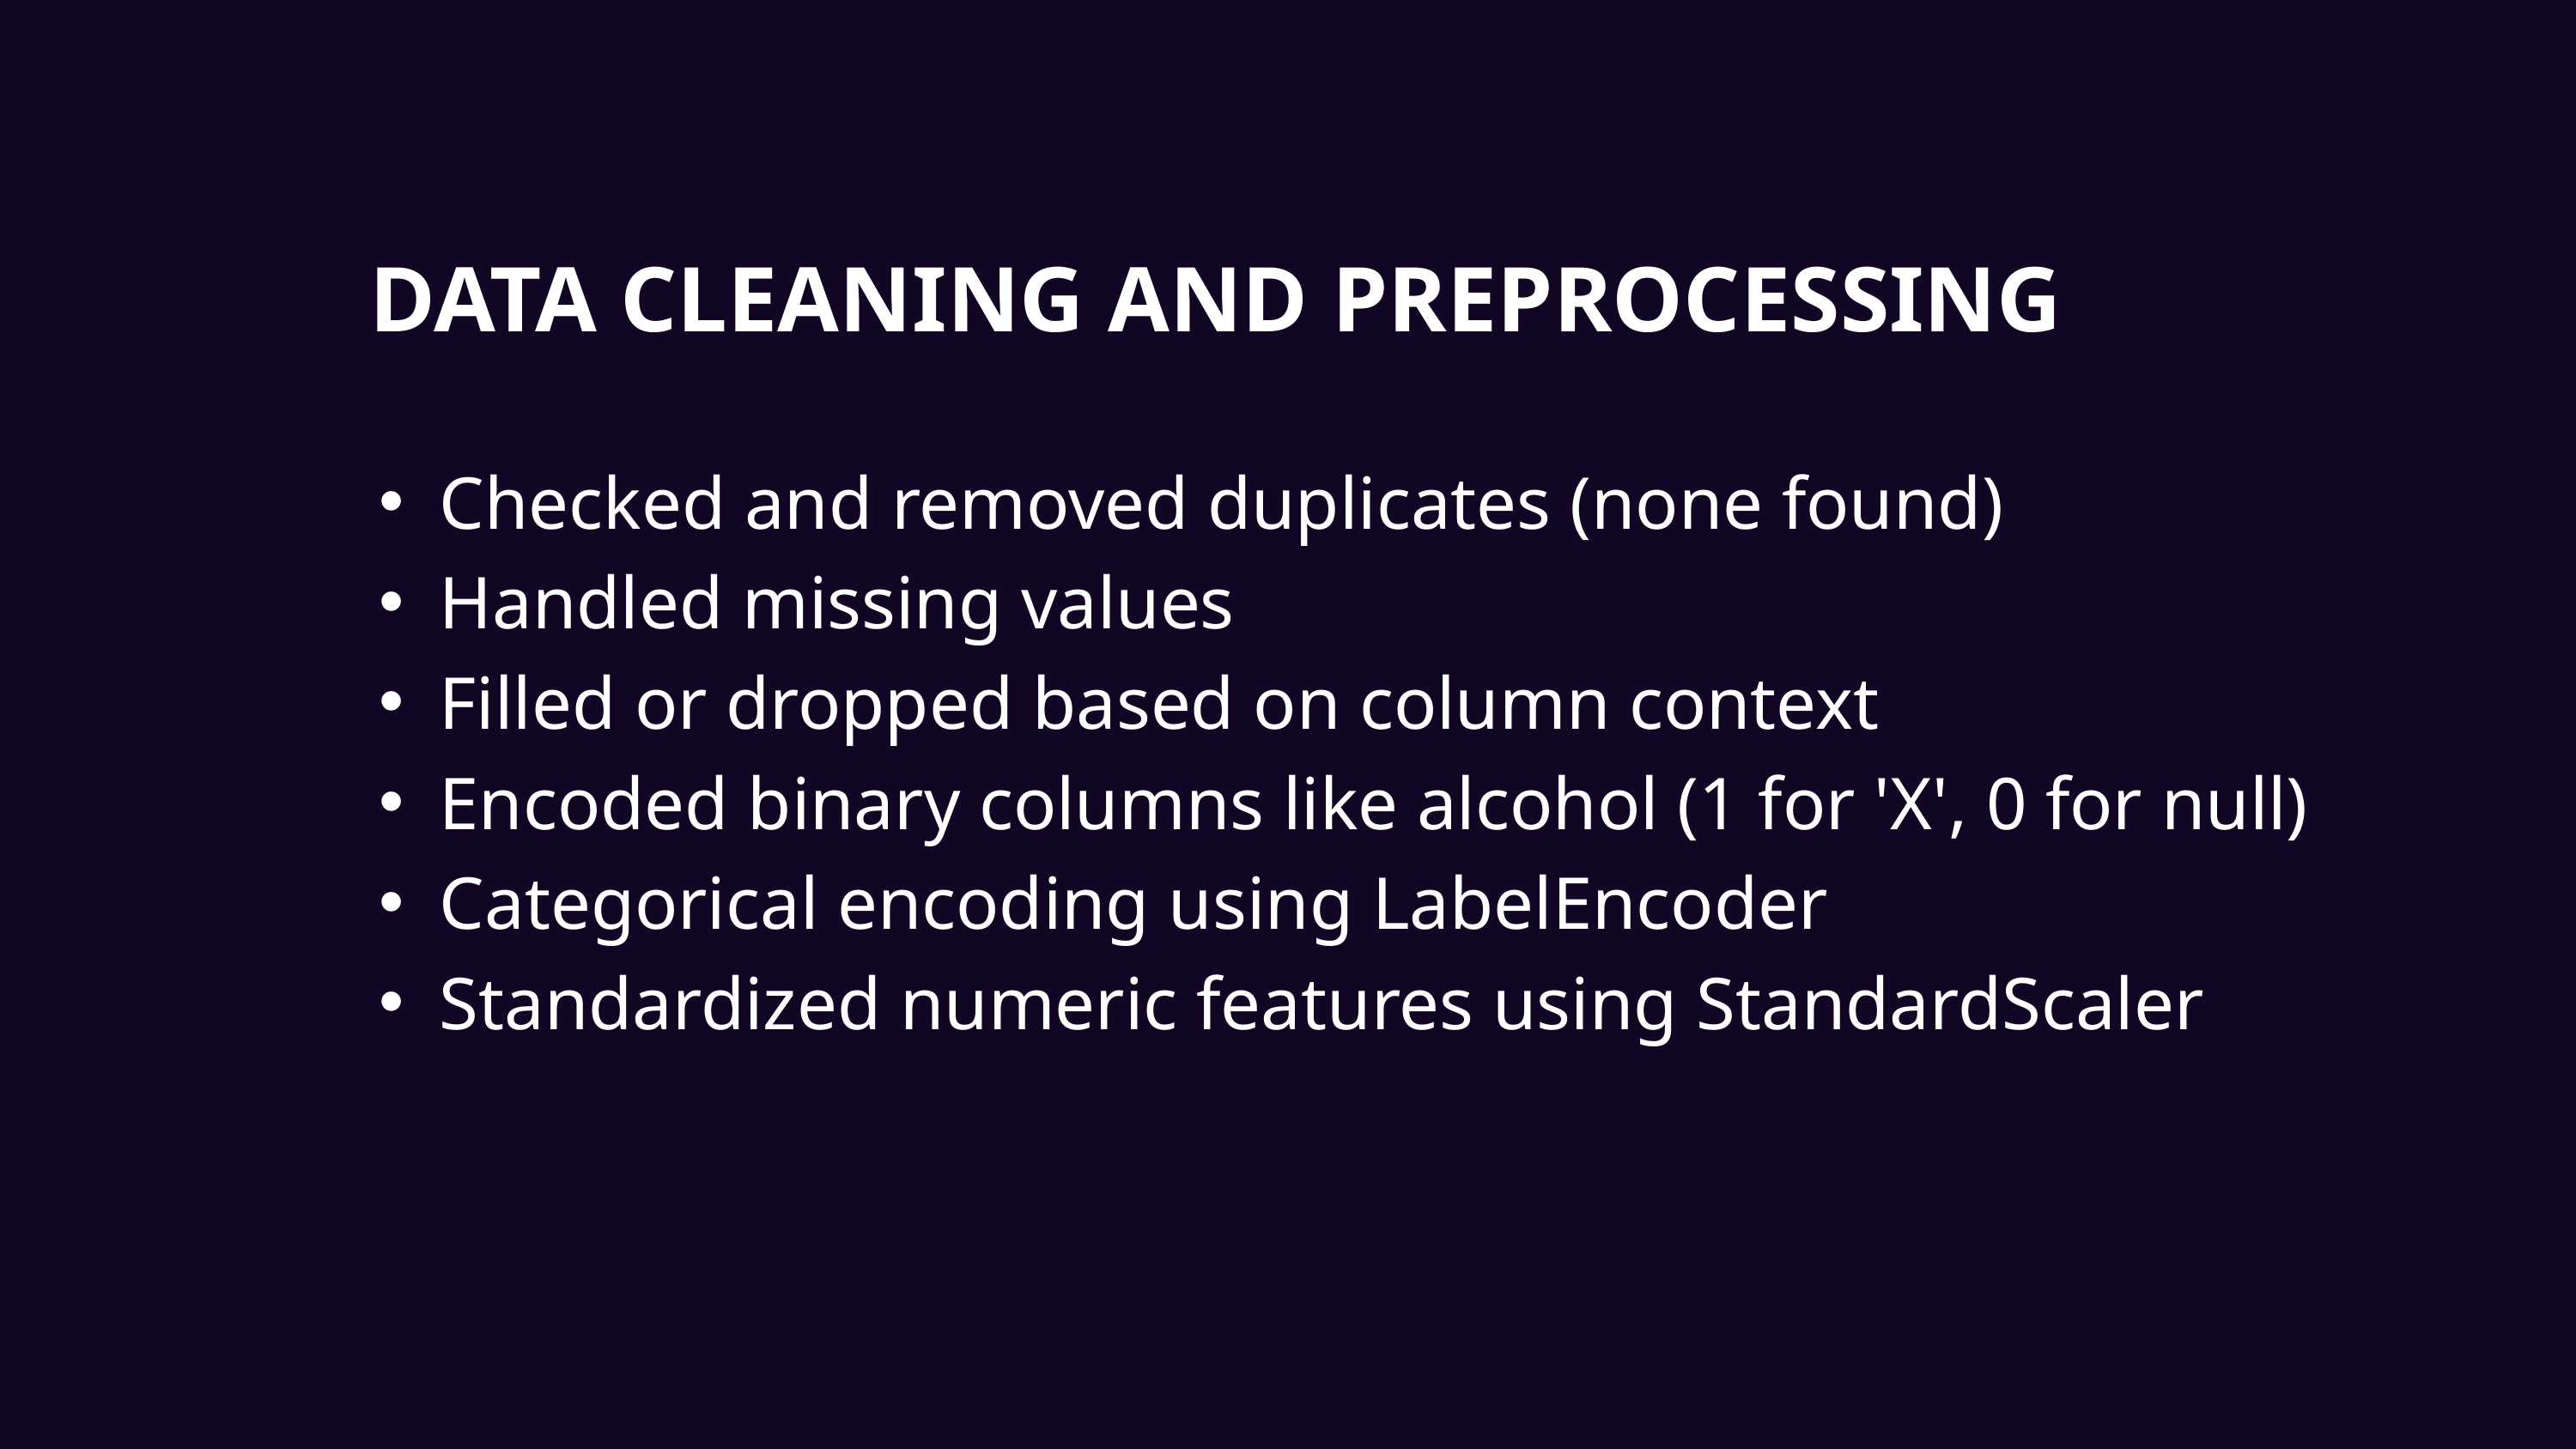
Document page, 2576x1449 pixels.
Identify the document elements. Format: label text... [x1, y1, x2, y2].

text_box Checked and removed duplicates (none found) Handled missing values Filled or dropped based on column context Encoded binary columns like alcohol (1 for 'X', 0 for null) Categorical encoding using LabelEncoder Standardized numeric features using StandardScaler [318, 443, 2357, 1045]
text_box DATA CLEANING AND PREPROCESSING [335, 238, 2098, 349]
